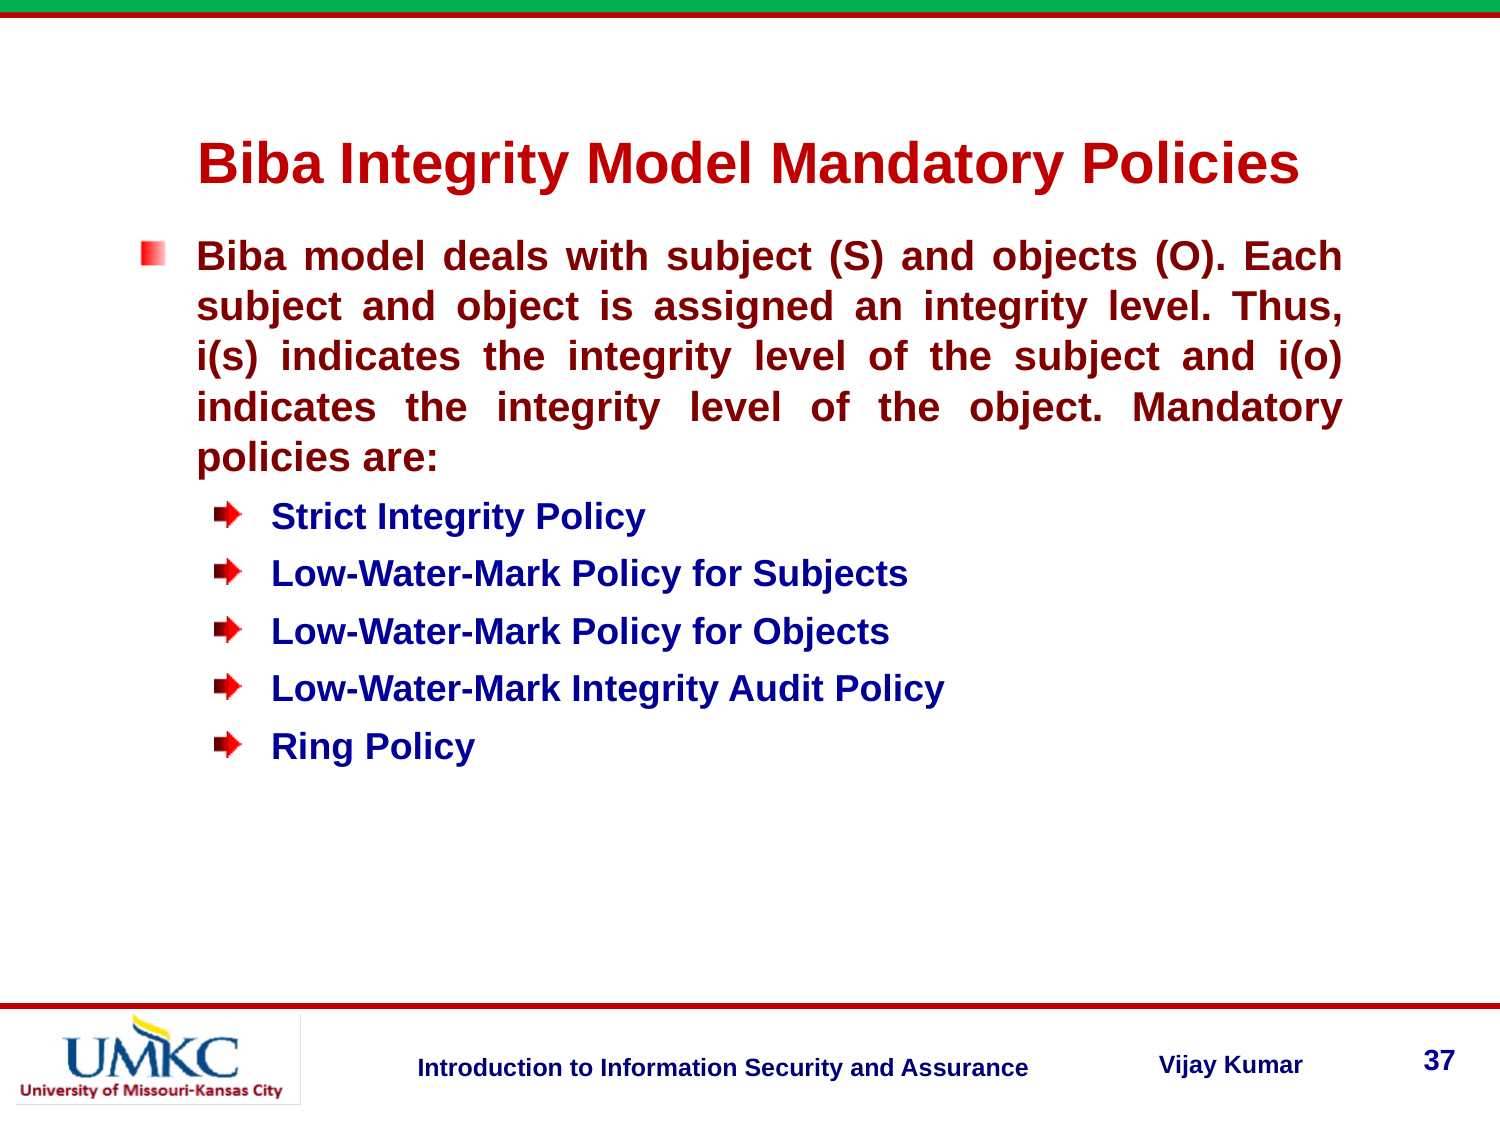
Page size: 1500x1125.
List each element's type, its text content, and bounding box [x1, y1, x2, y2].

picture [214, 673, 242, 700]
picture [214, 731, 242, 758]
picture [214, 616, 242, 643]
title Biba Integrity Model Mandatory Policies [112, 99, 1388, 220]
picture [214, 501, 242, 528]
picture [139, 239, 169, 269]
slide_number 37 [1372, 1033, 1472, 1074]
picture [214, 558, 242, 585]
picture [16, 1014, 301, 1106]
text_box Biba model deals with subject (S) and objects (O). Each subject and object is assigned an integrity level. Thus, i(s) indicates the integrity level of the subject and i(o) indicates the integrity level of the object. Mandatory policies are: Strict Integrity Policy Low-Water-Mark Policy for Subjects Low-Water-Mark Policy for Objects Low-Water-Mark Integrity Audit Policy Ring Policy [124, 221, 1359, 832]
